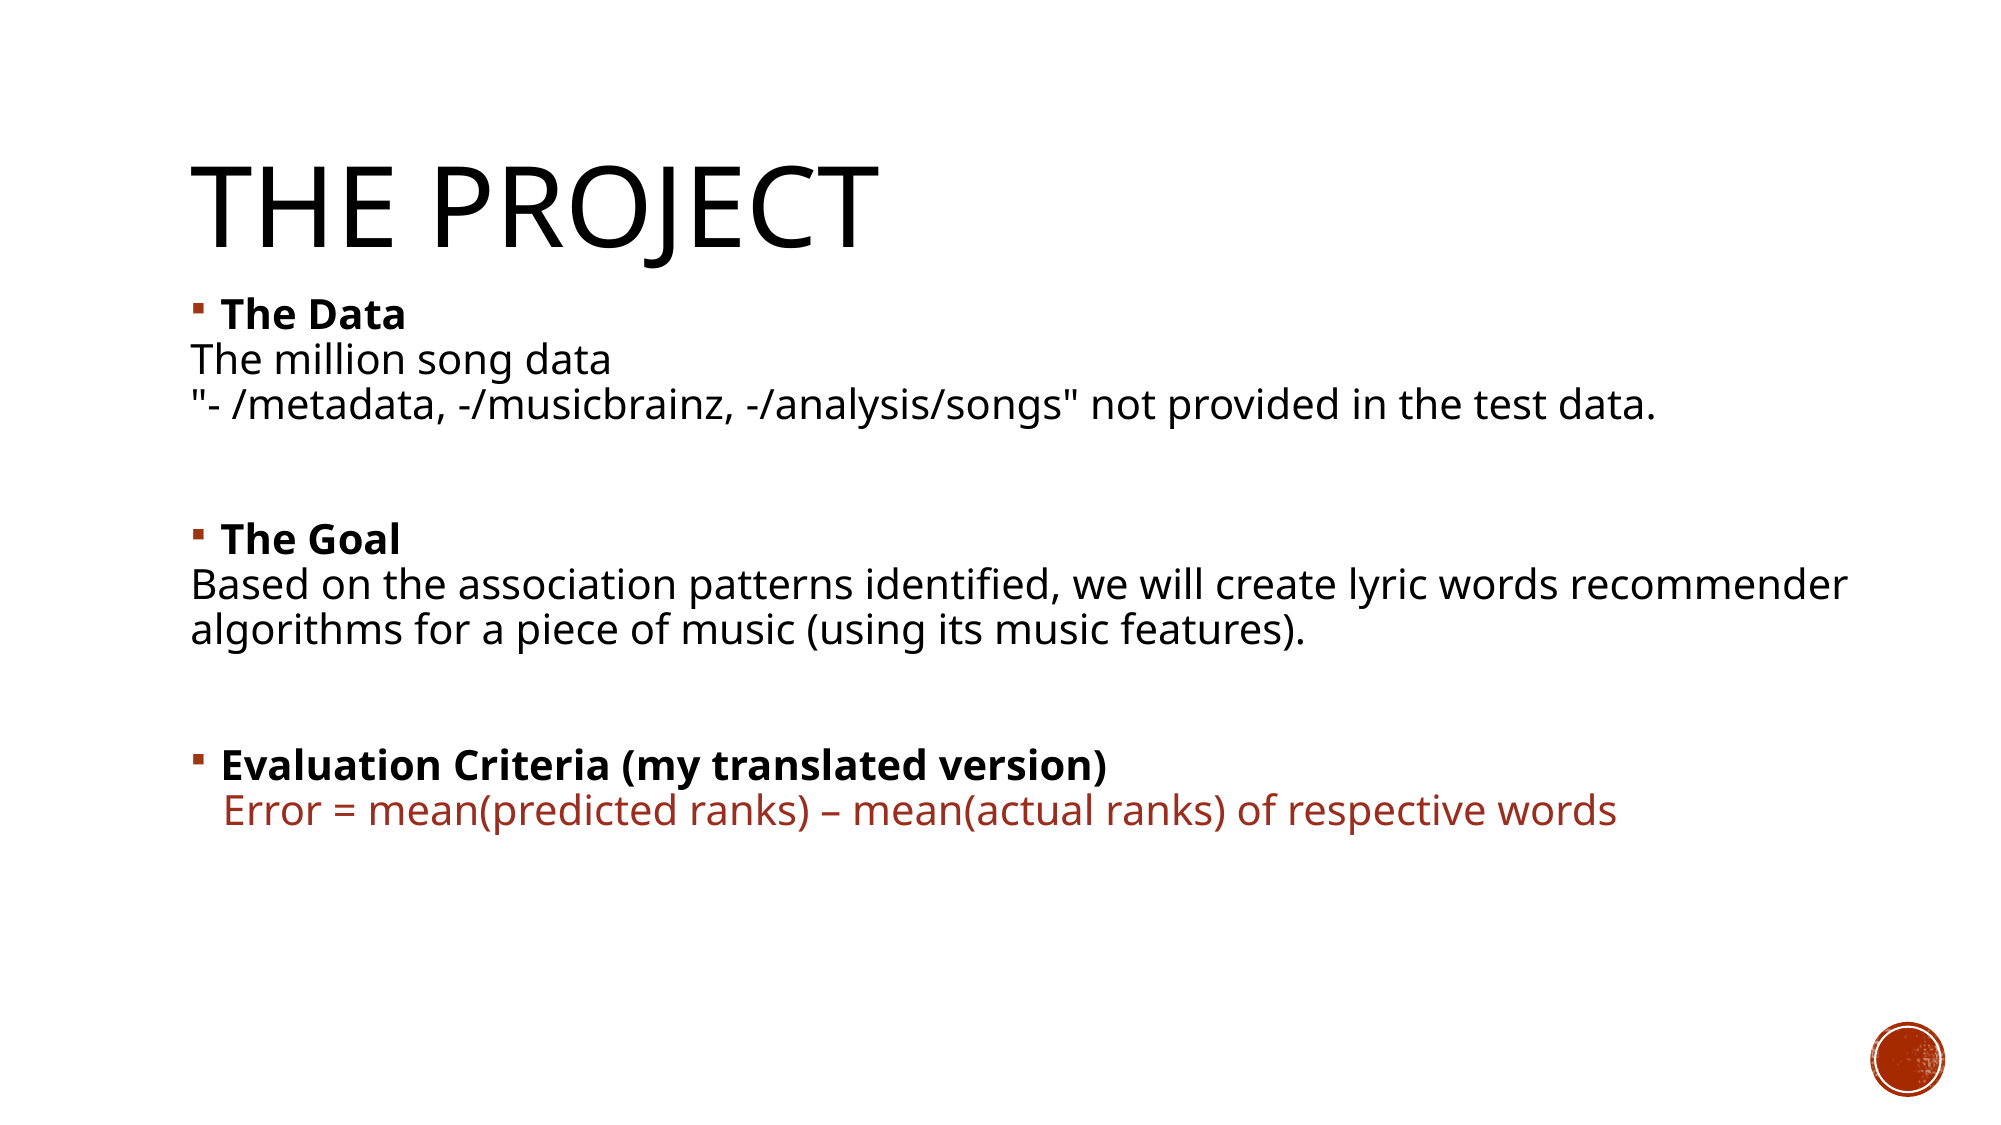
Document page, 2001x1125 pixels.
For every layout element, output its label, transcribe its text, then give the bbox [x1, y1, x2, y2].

list The Data The million song data "- /metadata, -/musicbrainz, -/analysis/songs" not provided in the test data. The Goal Based on the association patterns identified, we will create lyric words recommender algorithms for a piece of music (using its music features). Evaluation Criteria (my translated version) Error = mean(predicted ranks) – mean(actual ranks) of respective words [175, 285, 1958, 1019]
title The Project [175, 79, 1826, 285]
